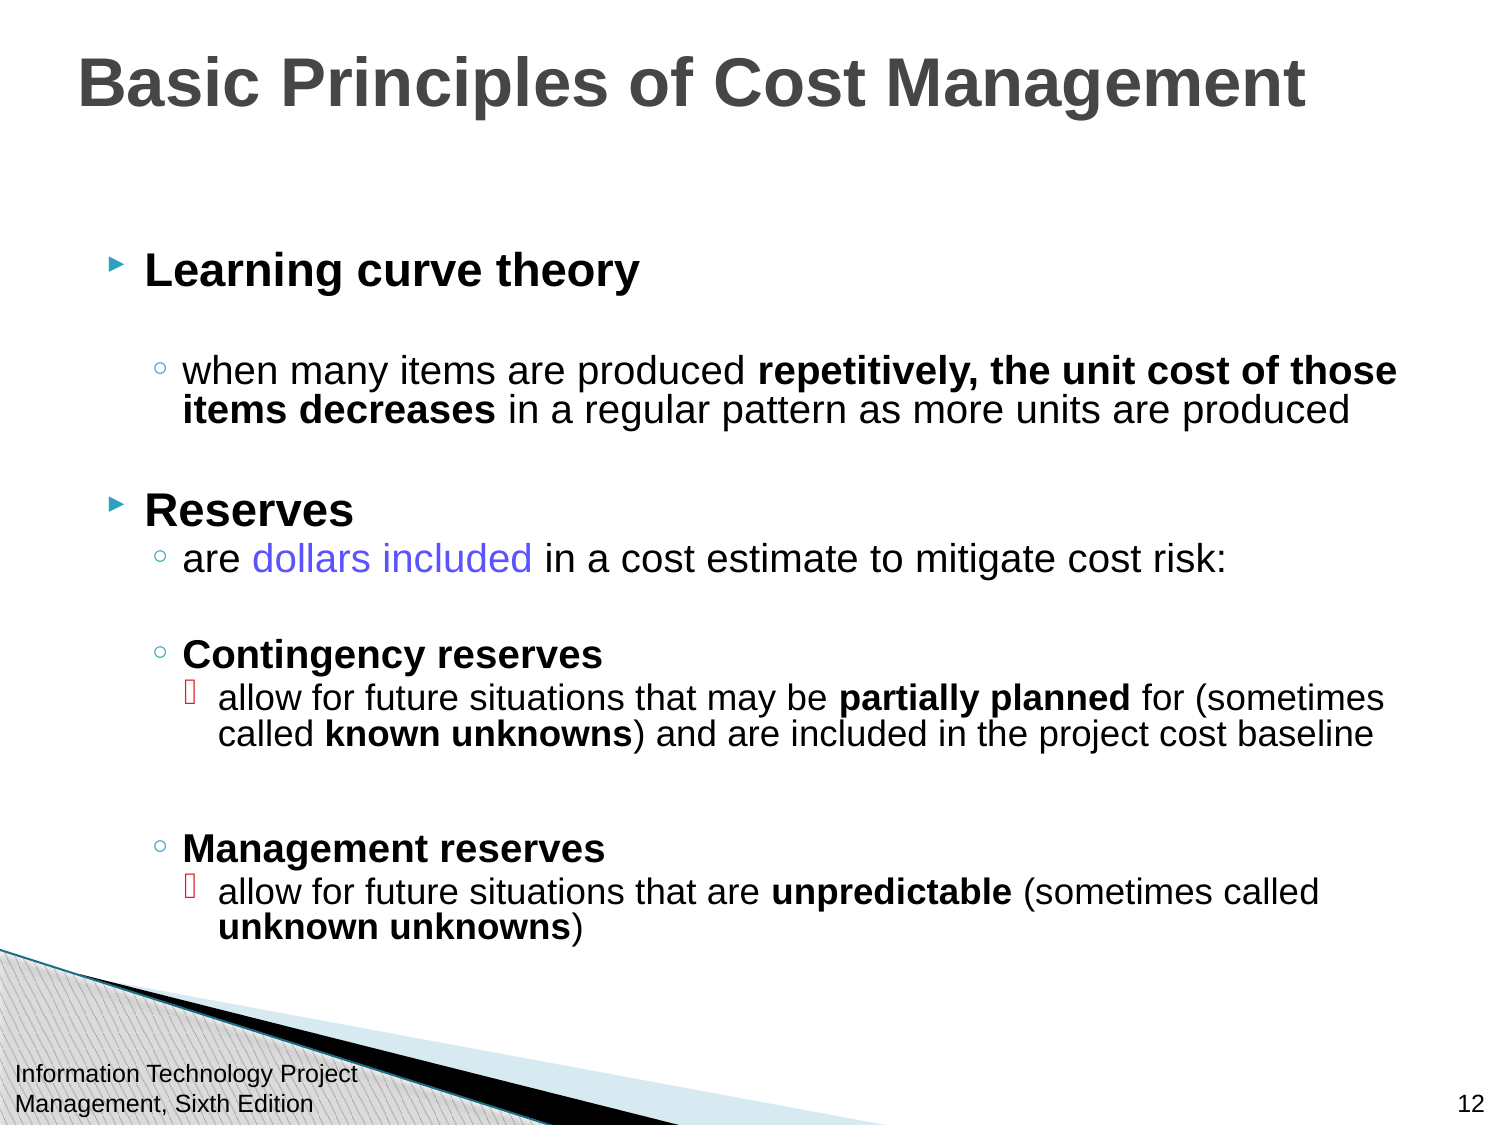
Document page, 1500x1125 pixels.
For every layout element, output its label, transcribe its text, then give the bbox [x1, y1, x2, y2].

list Learning curve theory when many items are produced repetitively, the unit cost of those items decreases in a regular pattern as more units are produced Reserves are dollars included in a cost estimate to mitigate cost risk: Contingency reserves allow for future situations that may be partially planned for (sometimes called known unknowns) and are included in the project cost baseline Management reserves allow for future situations that are unpredictable (sometimes called unknown unknowns) [75, 242, 1425, 986]
title Basic Principles of Cost Management [62, 20, 1425, 138]
slide_number 12 [1408, 1065, 1500, 1125]
footer Information Technology Project Management, Sixth Edition [0, 1065, 425, 1125]
